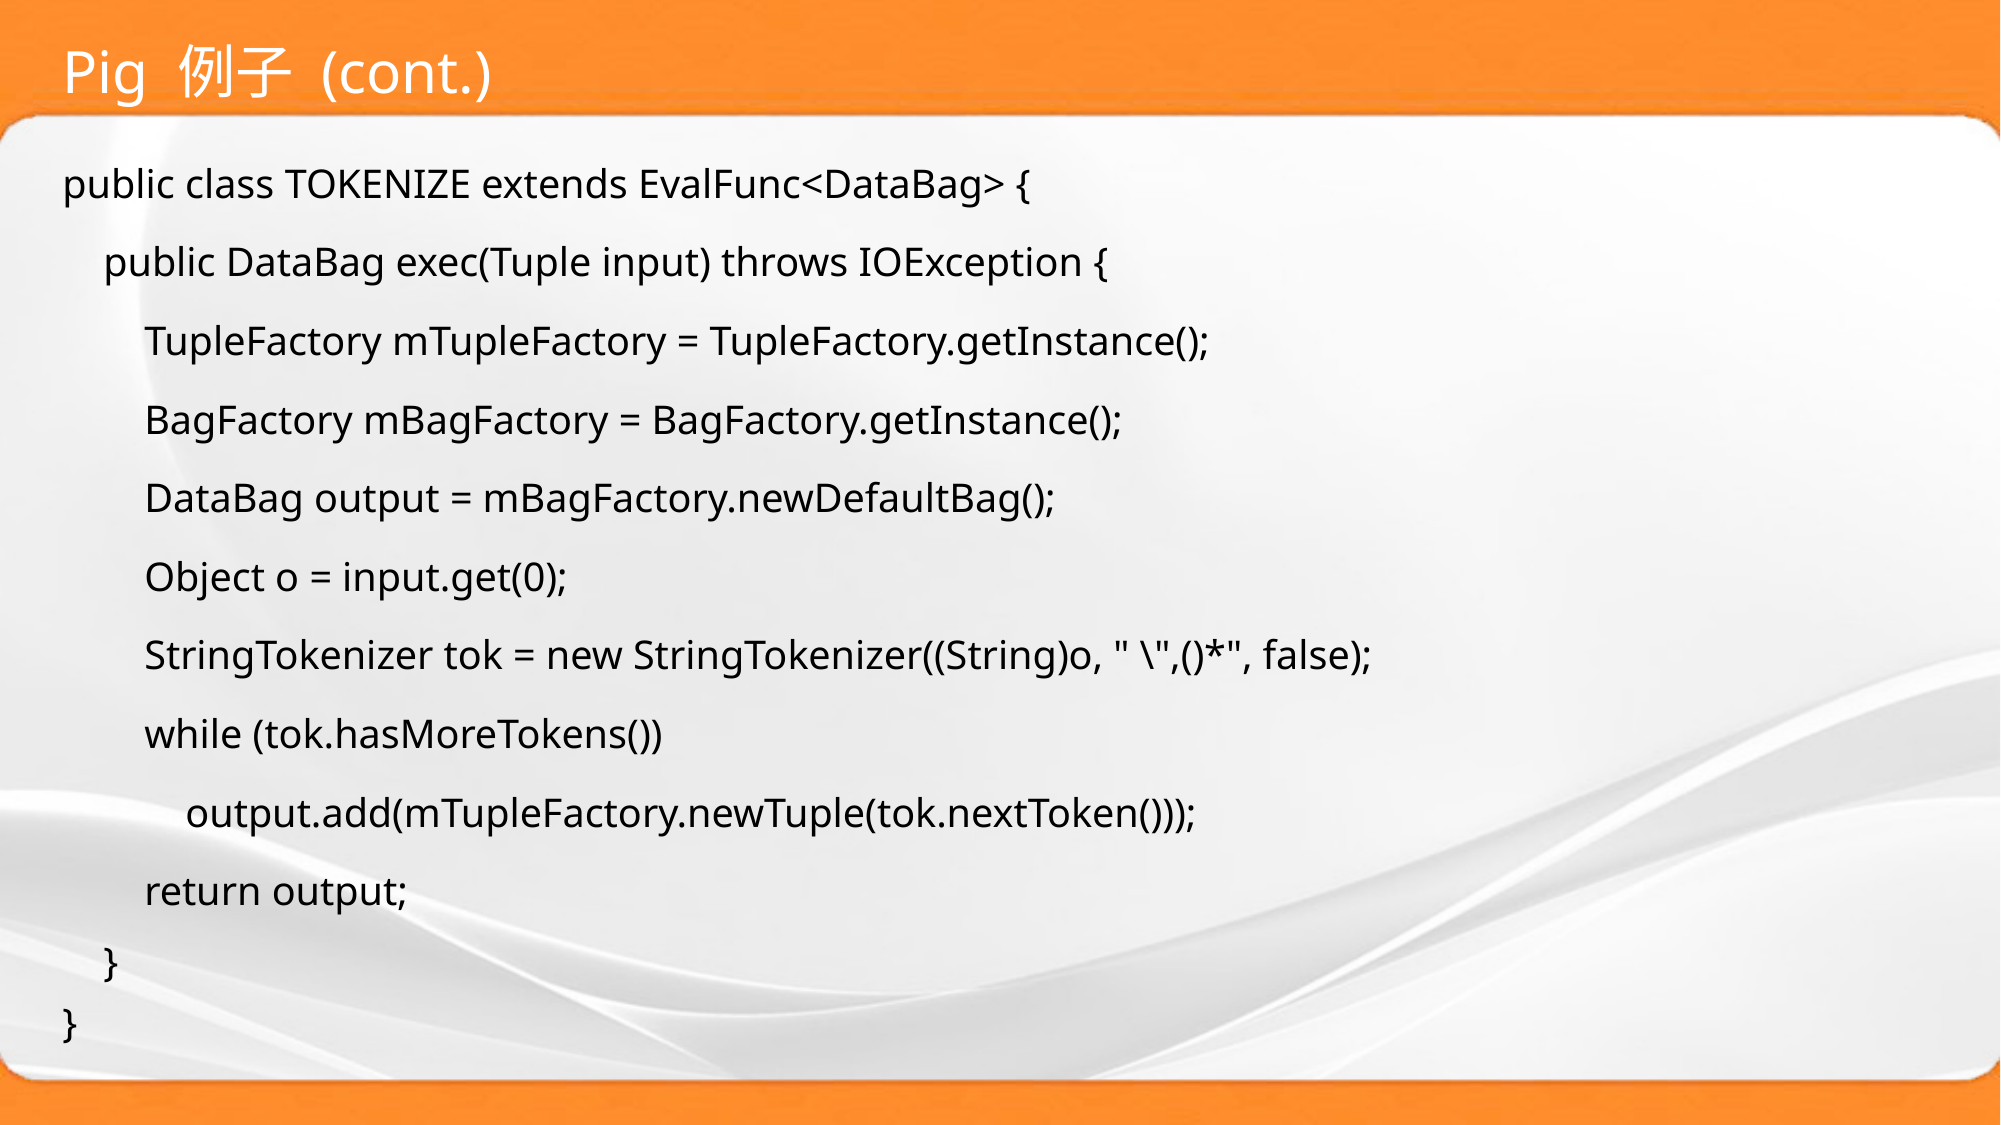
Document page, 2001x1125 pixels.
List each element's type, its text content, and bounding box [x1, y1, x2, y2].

title Pig 例子 (cont.) [54, 0, 1788, 141]
list public class TOKENIZE extends EvalFunc<DataBag> { public DataBag exec(Tuple input) throws IOException { TupleFactory mTupleFactory = TupleFactory.getInstance(); BagFactory mBagFactory = BagFactory.getInstance(); DataBag output = mBagFactory.newDefaultBag(); Object o = input.get(0); StringTokenizer tok = new StringTokenizer((String)o, " \",()*", false); while (tok.hasMoreTokens()) output.add(mTupleFactory.newTuple(tok.nextToken())); return output; } } [54, 150, 1946, 1125]
picture [0, 0, 2001, 1125]
